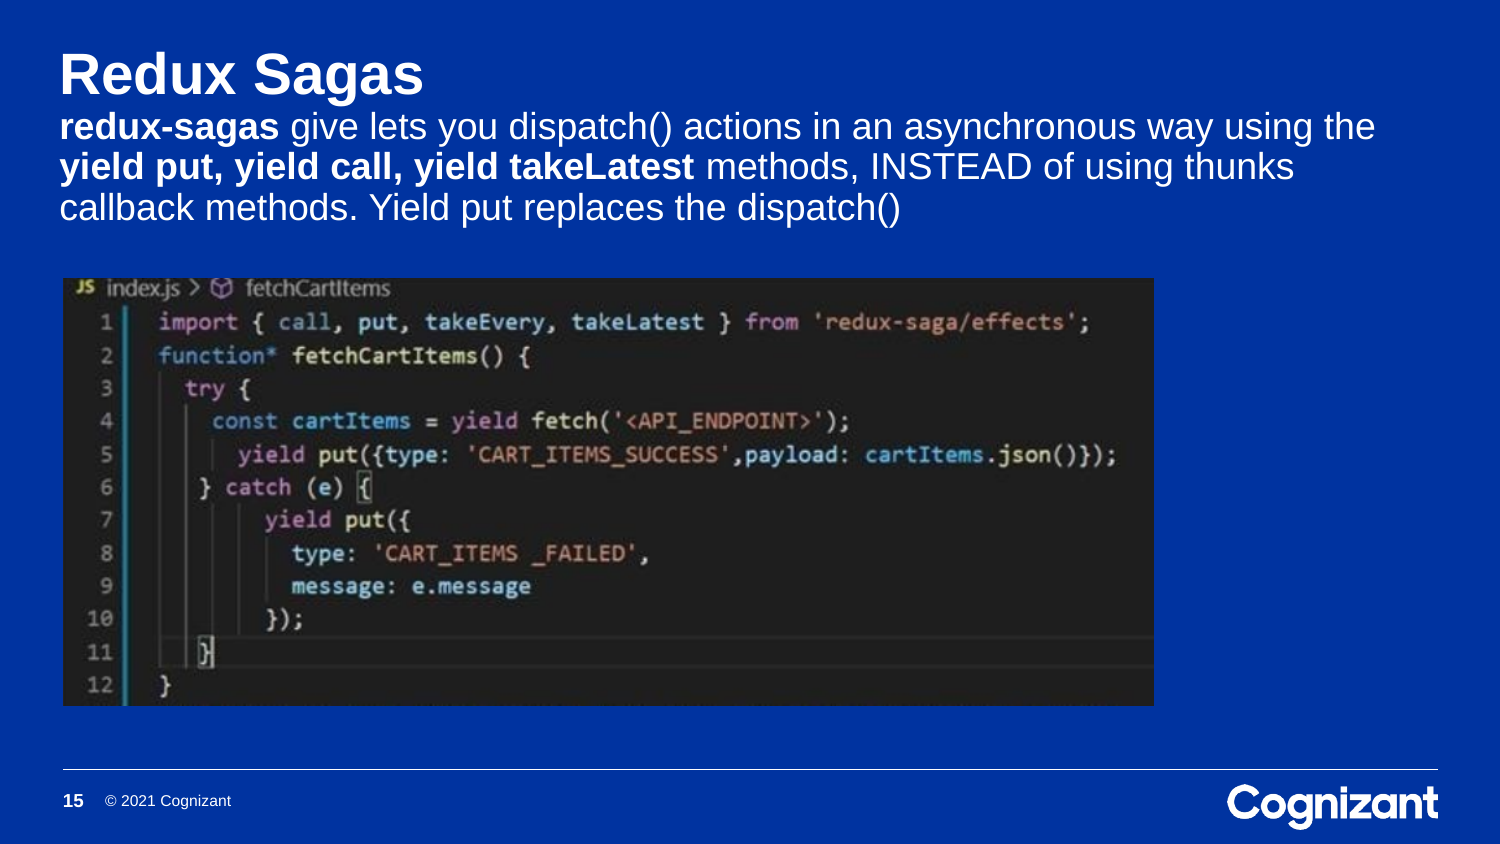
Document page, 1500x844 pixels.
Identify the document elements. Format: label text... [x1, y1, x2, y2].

footer © 2021 Cognizant [105, 787, 855, 813]
slide_number 15 [63, 787, 101, 813]
title Redux Sagas redux-sagas give lets you dispatch() actions in an asynchronous way using the yield put, yield call, yield takeLatest methods, INSTEAD of using thunks callback methods. Yield put replaces the dispatch() [59, 44, 1435, 823]
picture [62, 278, 1154, 706]
picture [1227, 784, 1438, 830]
